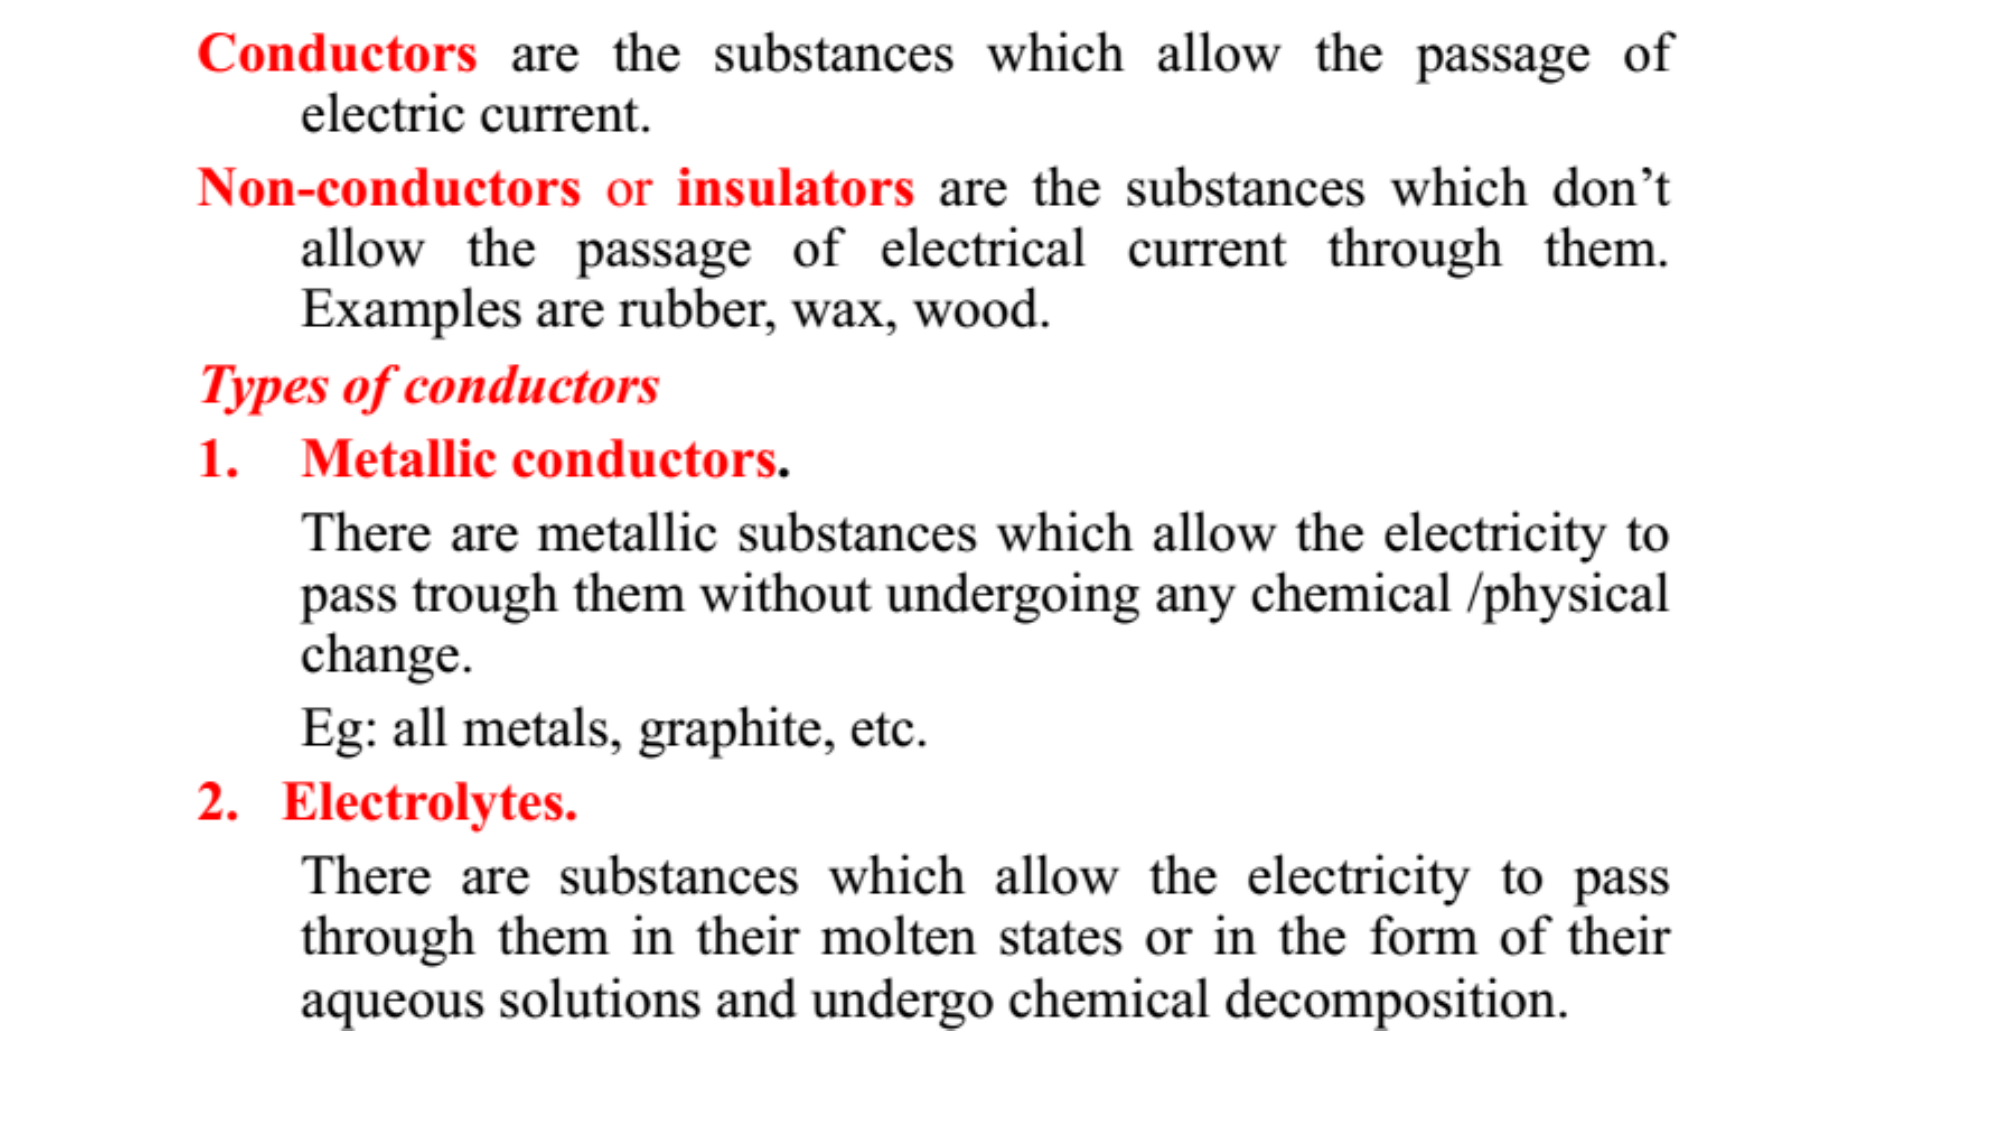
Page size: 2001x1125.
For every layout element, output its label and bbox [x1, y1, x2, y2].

picture [189, 11, 1689, 1031]
